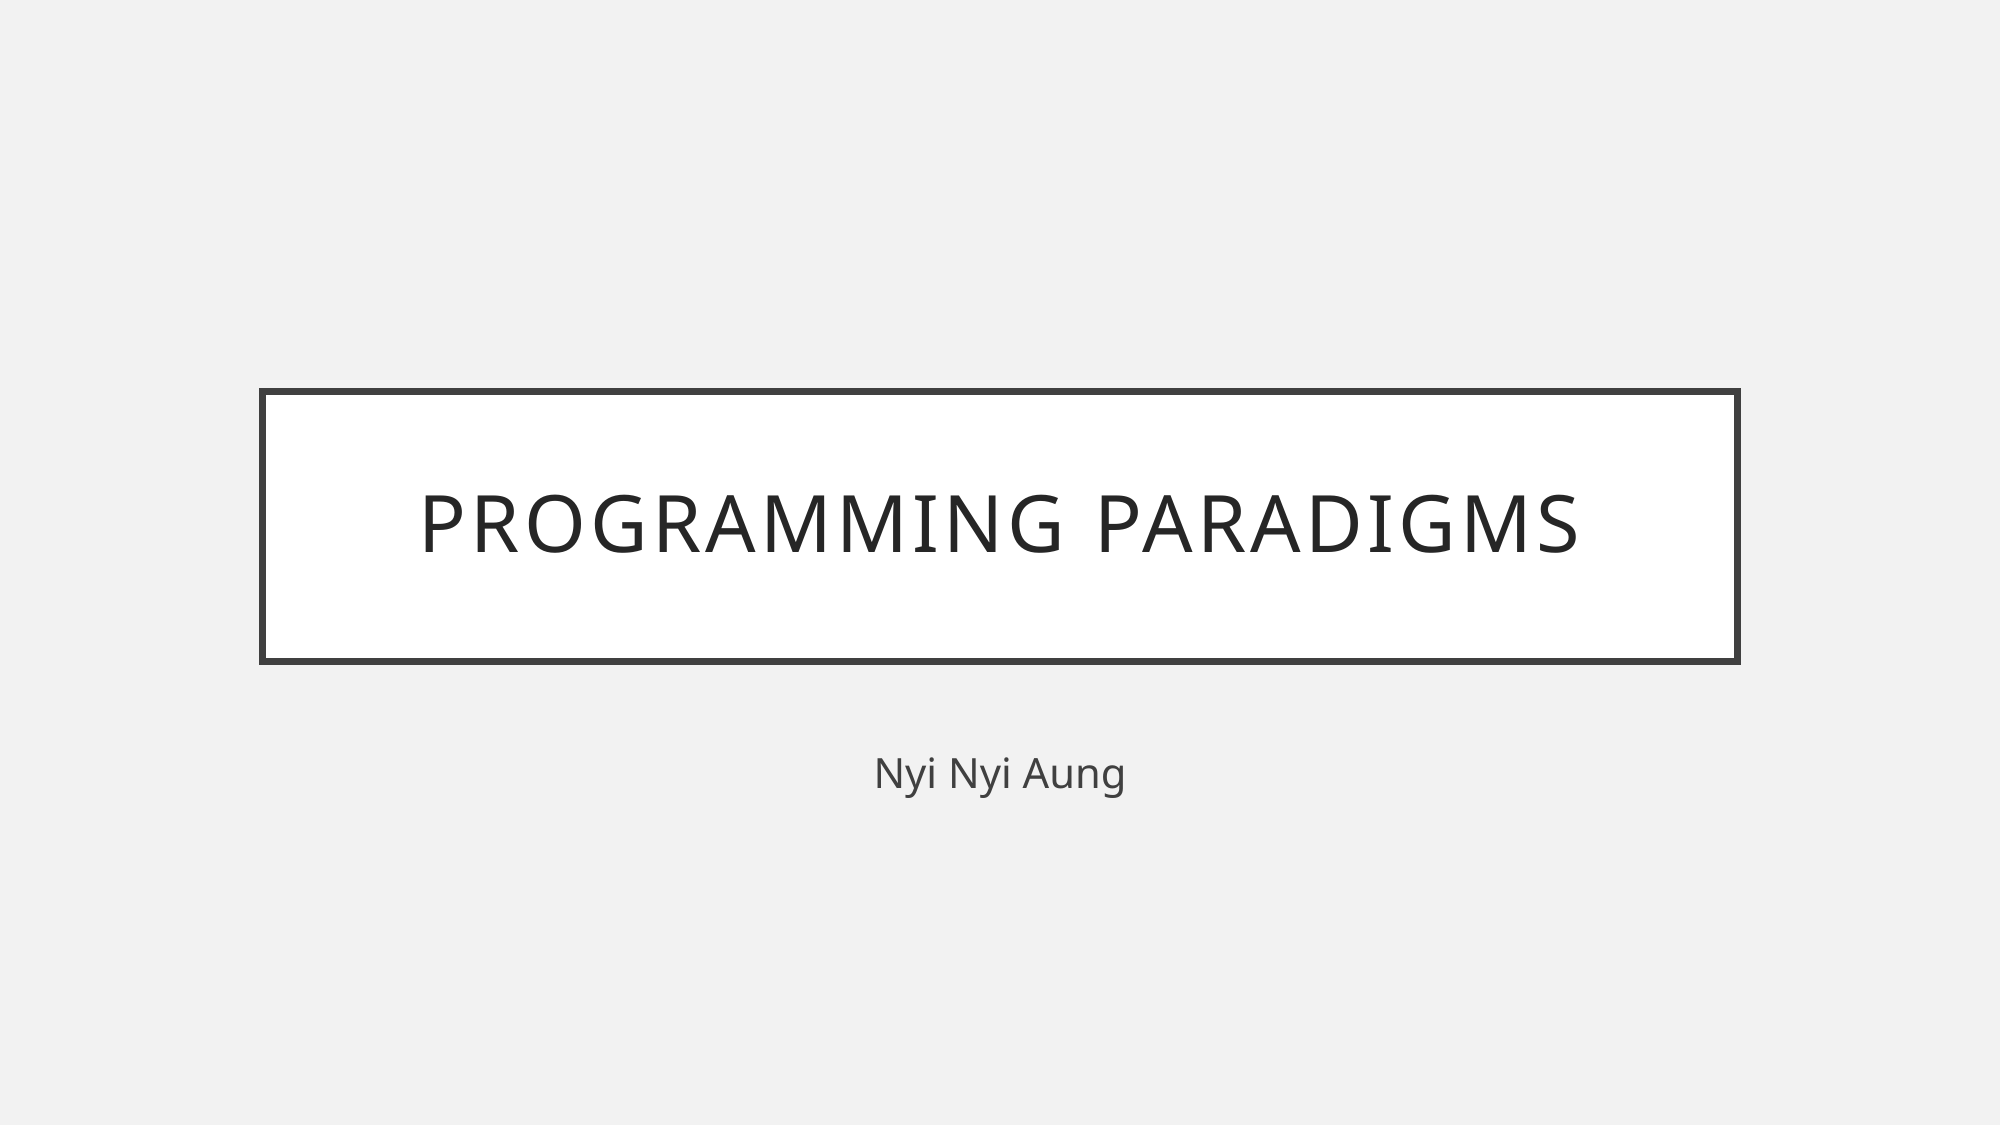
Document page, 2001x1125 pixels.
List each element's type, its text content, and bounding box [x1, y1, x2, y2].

subtitle Nyi Nyi Aung [442, 713, 1558, 918]
title Programming Paradigms [259, 388, 1741, 665]
